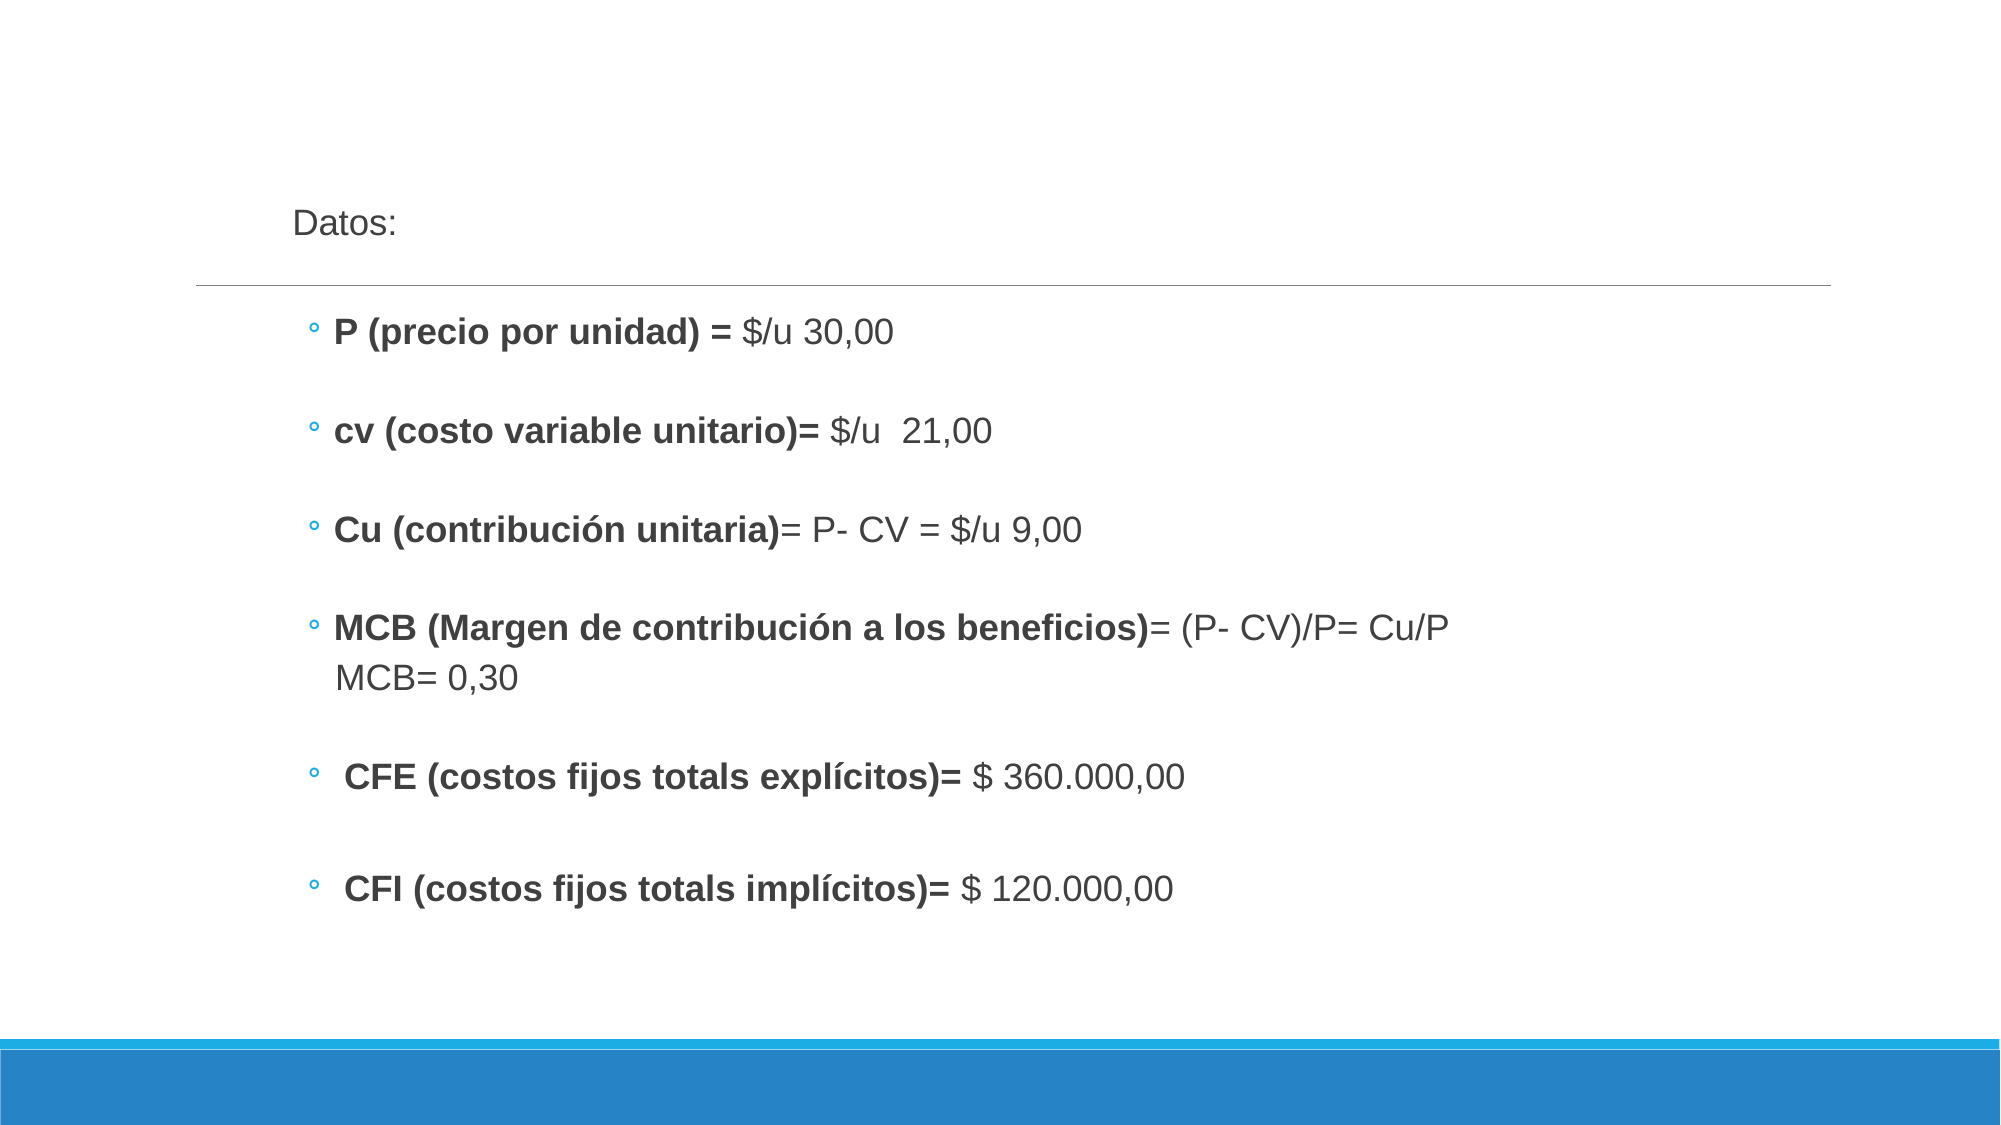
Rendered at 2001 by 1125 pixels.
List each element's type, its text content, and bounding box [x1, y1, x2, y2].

list Datos: P (precio por unidad) = $/u 30,00 cv (costo variable unitario)= $/u 21,00 Cu (contribución unitaria)= P- CV = $/u 9,00 MCB (Margen de contribución a los beneficios)= (P- CV)/P= Cu/P MCB= 0,30 CFE (costos fijos totals explícitos)= $ 360.000,00 CFI (costos fijos totals implícitos)= $ 120.000,00 [279, 196, 1700, 924]
